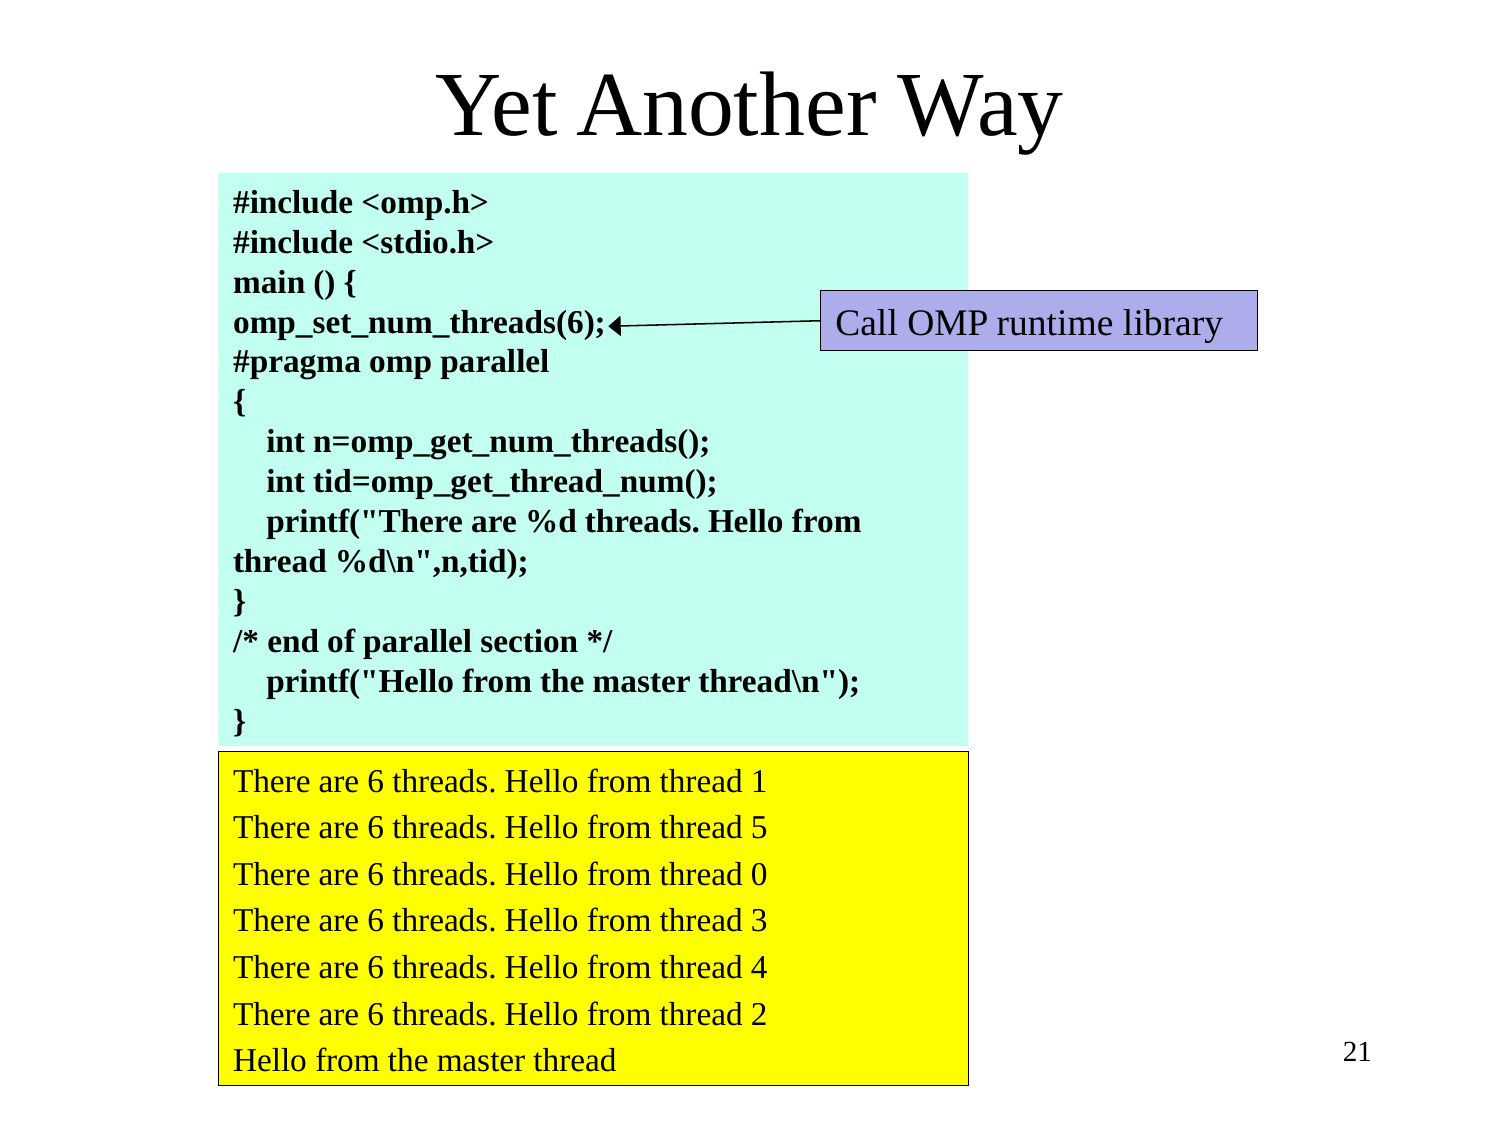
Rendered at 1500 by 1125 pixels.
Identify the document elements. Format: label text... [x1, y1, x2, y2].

text_box There are 6 threads. Hello from thread 1 There are 6 threads. Hello from thread 5 There are 6 threads. Hello from thread 0 There are 6 threads. Hello from thread 3 There are 6 threads. Hello from thread 4 There are 6 threads. Hello from thread 2 Hello from the master thread [218, 751, 969, 1086]
text_box Call OMP runtime library [820, 290, 1258, 351]
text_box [608, 320, 821, 327]
title Yet Another Way [112, 5, 1388, 193]
text_box #include <omp.h> #include <stdio.h> main () { omp_set_num_threads(6); #pragma omp parallel { int n=omp_get_num_threads(); int tid=omp_get_thread_num(); printf("There are %d threads. Hello from thread %d\n",n,tid); } /* end of parallel section */ printf("Hello from the master thread\n"); } [218, 172, 969, 747]
slide_number 21 [1074, 1024, 1388, 1101]
